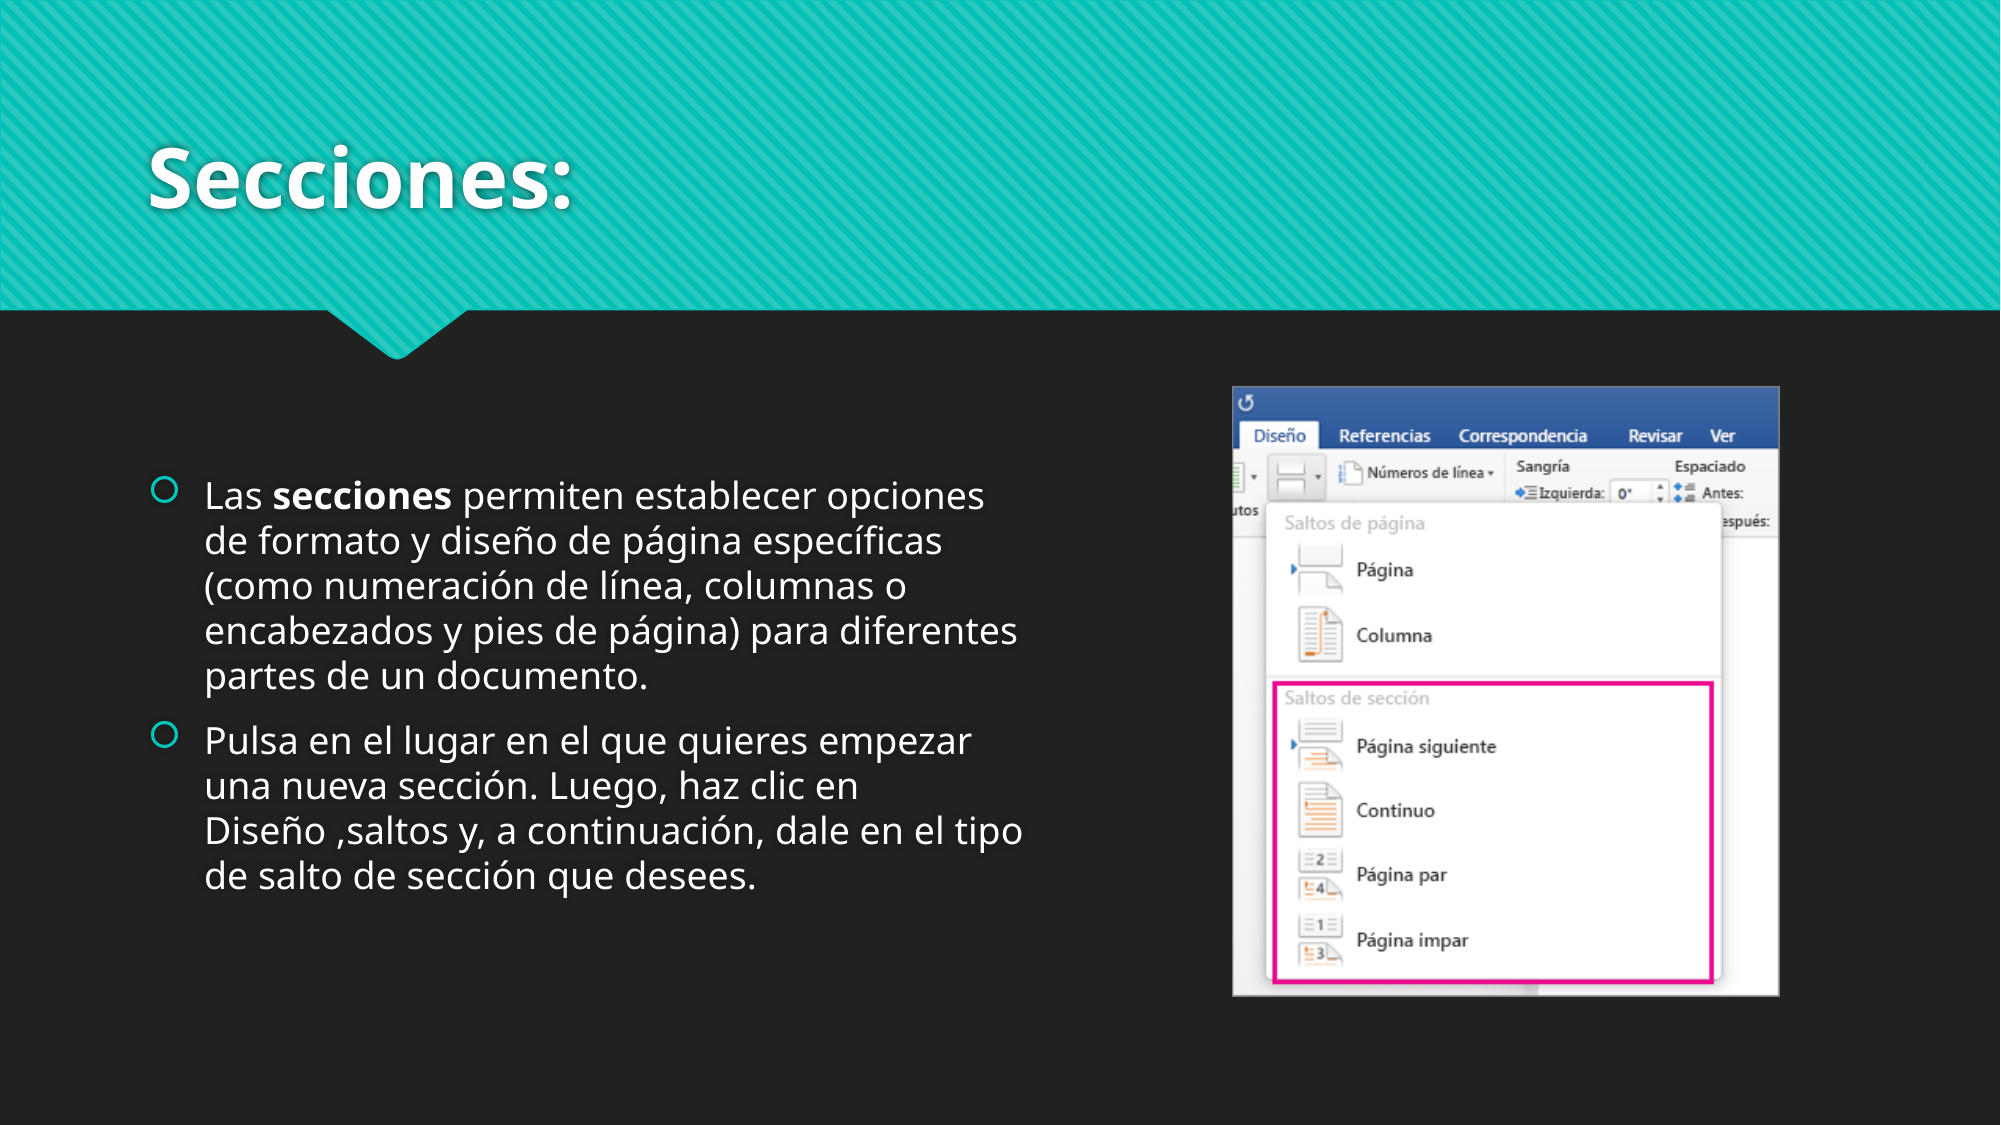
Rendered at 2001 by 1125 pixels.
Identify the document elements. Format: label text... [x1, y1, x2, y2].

list Las secciones permiten establecer opciones de formato y diseño de página específicas (como numeración de línea, columnas o encabezados y pies de página) para diferentes partes de un documento. Pulsa en el lugar en el que quieres empezar una nueva sección. Luego, haz clic en Diseño ,saltos y, a continuación, dale en el tipo de salto de sección que desees. [132, 386, 1045, 983]
title Secciones: [132, 73, 1868, 233]
picture [1232, 385, 1780, 998]
